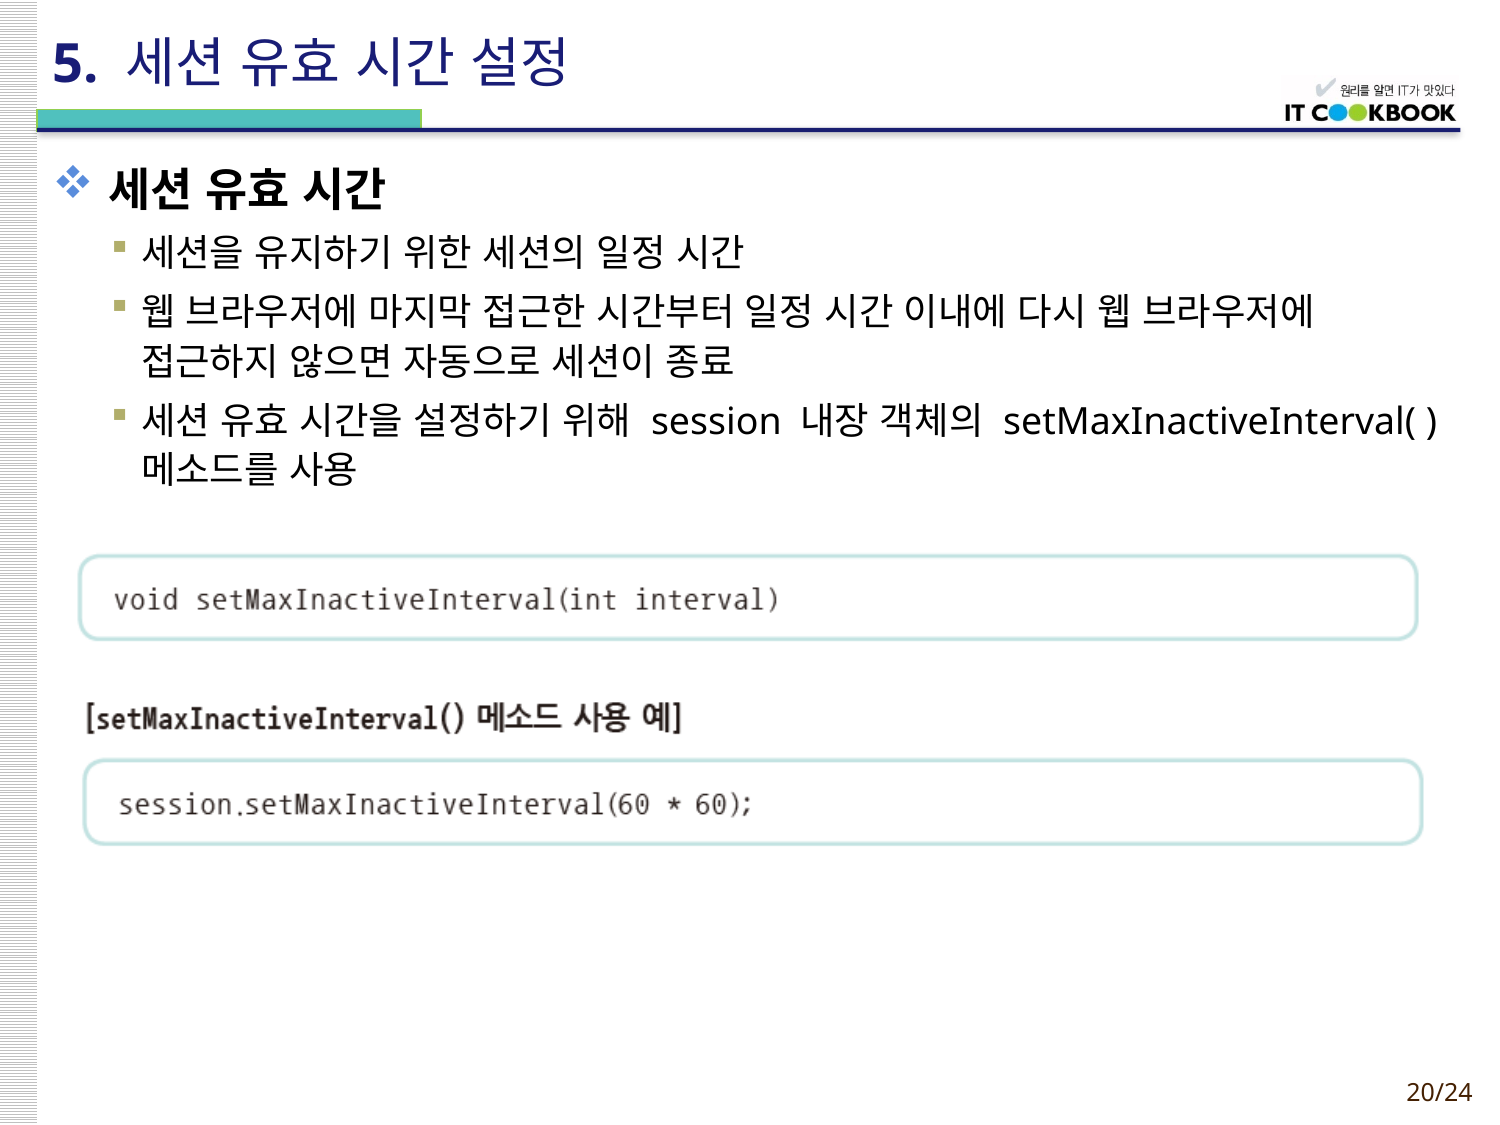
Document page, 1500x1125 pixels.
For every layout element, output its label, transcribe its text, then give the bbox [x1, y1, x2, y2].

picture [1281, 75, 1459, 123]
list 세션 유효 시간 세션을 유지하기 위한 세션의 일정 시간 웹 브라우저에 마지막 접근한 시간부터 일정 시간 이내에 다시 웹 브라우저에 접근하지 않으면 자동으로 세션이 종료 세션 유효 시간을 설정하기 위해 session 내장 객체의 setMaxInactiveInterval( ) 메소드를 사용 [37, 152, 1463, 1091]
picture [70, 690, 1430, 854]
title 5. 세션 유효 시간 설정 [37, 13, 1278, 109]
picture [70, 550, 1423, 647]
